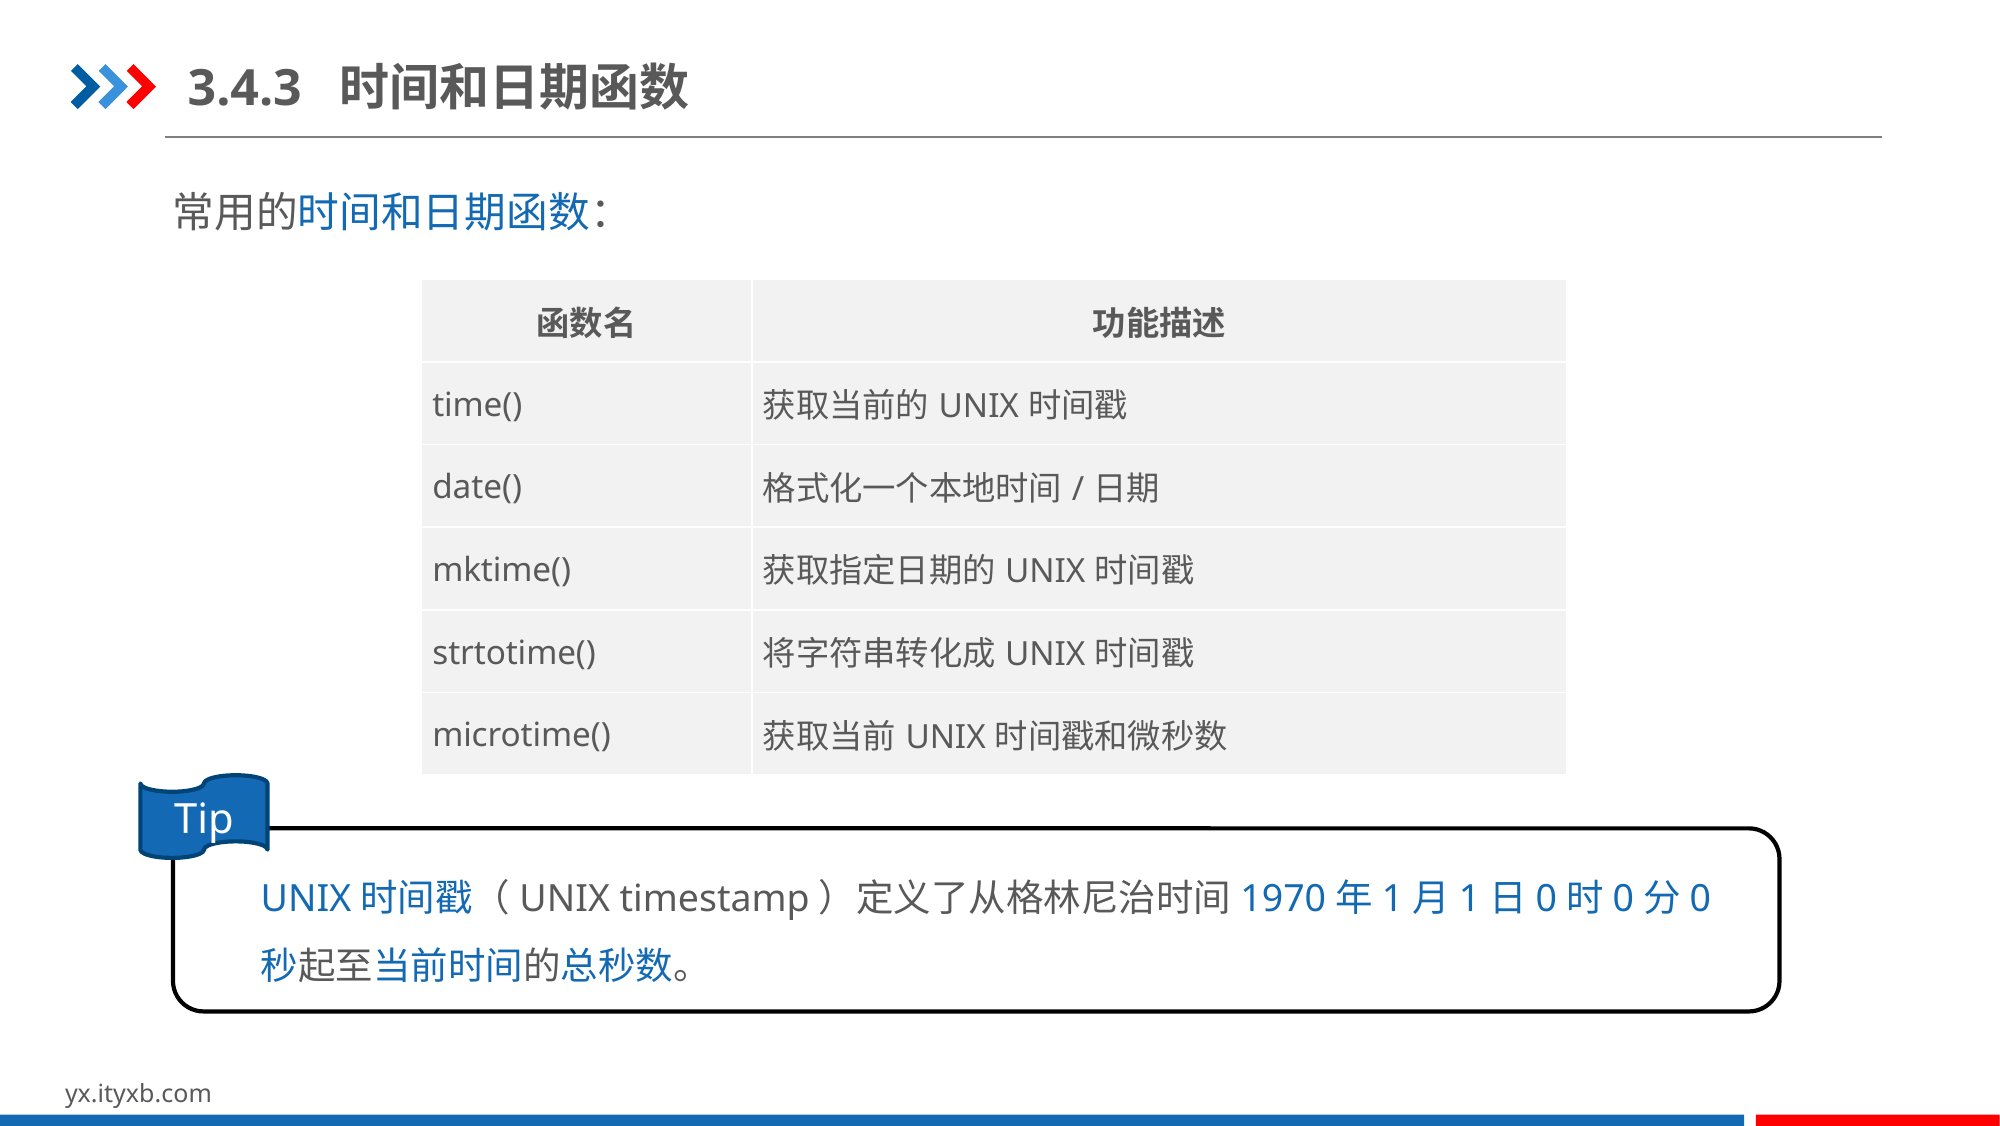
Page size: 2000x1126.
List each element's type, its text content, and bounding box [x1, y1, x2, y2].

text_box Tip [138, 773, 270, 860]
table_cell 获取指定日期的UNIX时间戳 [753, 528, 1566, 609]
table_cell 将字符串转化成UNIX时间戳 [753, 611, 1566, 692]
table_cell 格式化一个本地时间/日期 [753, 445, 1566, 526]
text_box 3.4.3 时间和日期函数 [187, 43, 827, 127]
table_cell microtime() [422, 693, 751, 774]
table_cell time() [422, 363, 751, 444]
table_cell strtotime() [422, 611, 751, 692]
table_cell date() [422, 445, 751, 526]
table_cell 获取当前UNIX时间戳和微秒数 [753, 693, 1566, 774]
table_cell 获取当前的UNIX时间戳 [753, 363, 1566, 444]
table_header 功能描述 [753, 280, 1566, 361]
table_header 函数名 [422, 280, 751, 361]
table_cell mktime() [422, 528, 751, 609]
text_box 常用的时间和日期函数： [113, 178, 1721, 243]
text_box [170, 826, 1782, 1014]
